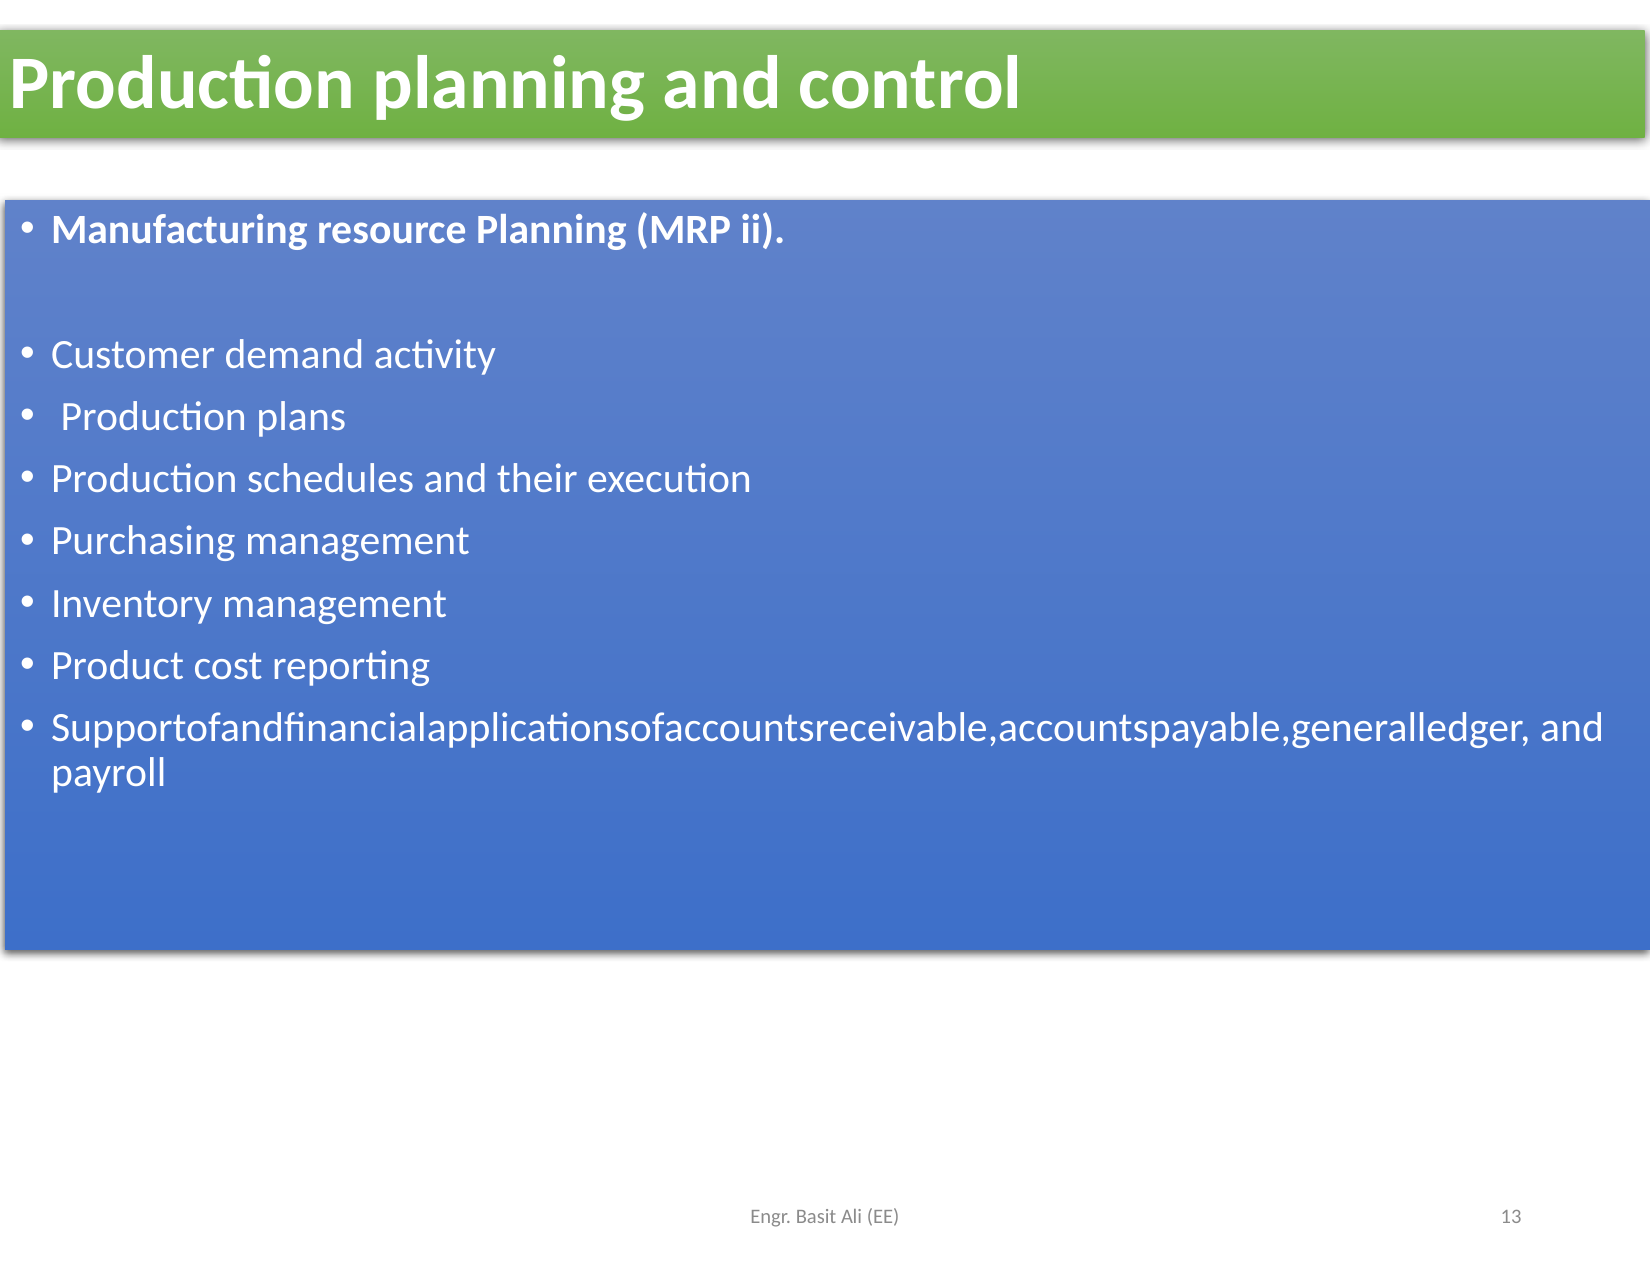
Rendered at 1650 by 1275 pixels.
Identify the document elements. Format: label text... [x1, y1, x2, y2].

title Production planning and control [0, 30, 1645, 138]
slide_number 13 [1165, 1181, 1537, 1250]
list Manufacturing resource Planning (MRP ii). Customer demand activity Production plans Production schedules and their execution Purchasing management Inventory management Product cost reporting Supportofandfinancialapplicationsofaccountsreceivable,accountspayable,generalledger, and payroll [5, 200, 1650, 950]
footer Engr. Basit Ali (EE) [546, 1181, 1104, 1250]
